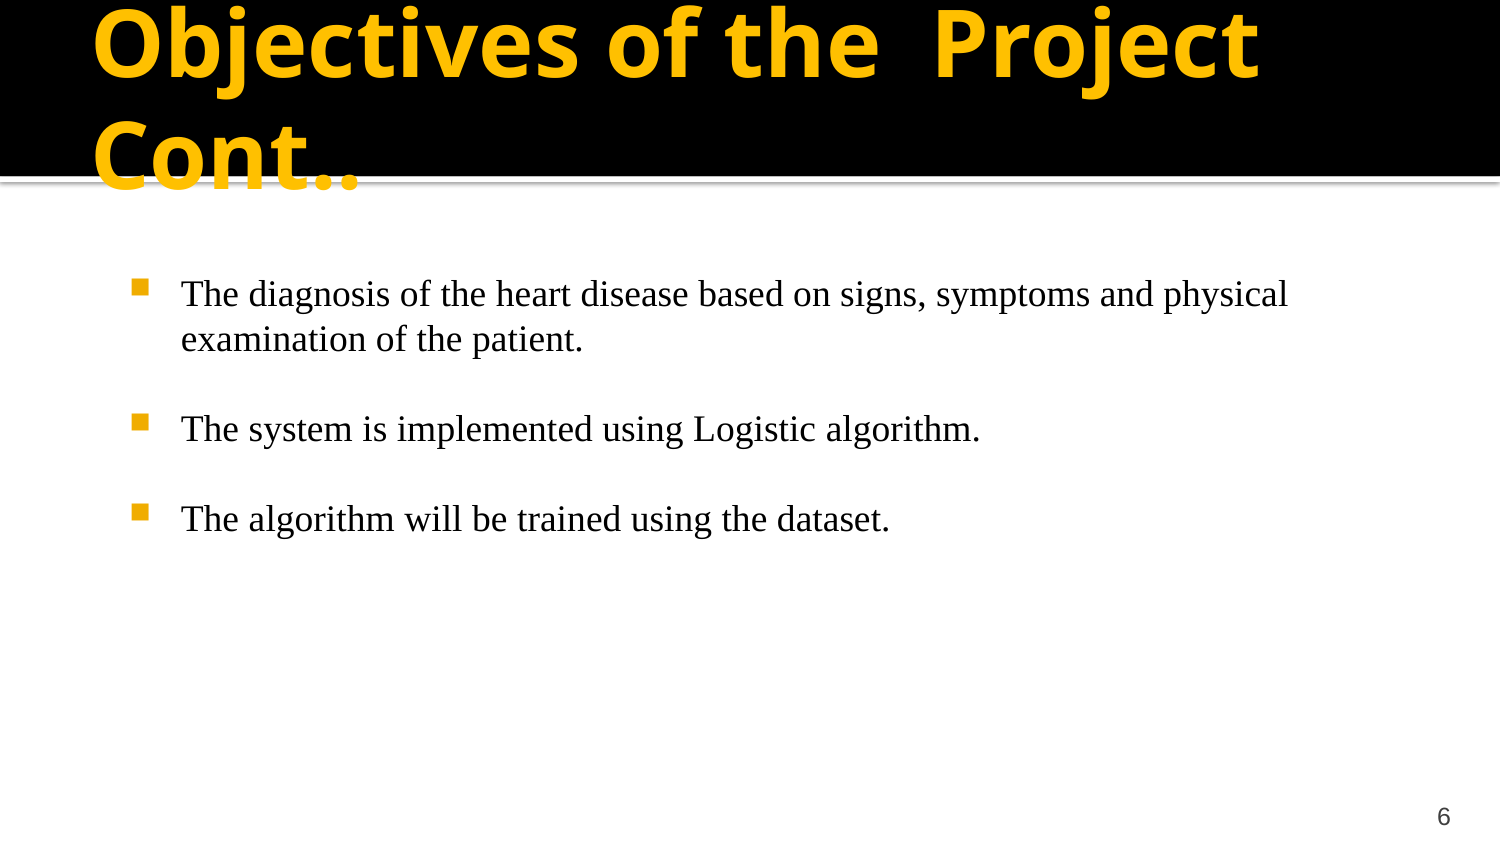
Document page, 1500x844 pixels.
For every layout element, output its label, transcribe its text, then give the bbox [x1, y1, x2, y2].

list [74, 184, 1426, 754]
title Objectives of the Project Cont.. [75, 19, 1425, 174]
slide_number 6 [1345, 796, 1467, 831]
text_box The diagnosis of the heart disease based on signs, symptoms and physical examination of the patient. The system is implemented using Logistic algorithm. The algorithm will be trained using the dataset. [99, 209, 1450, 779]
